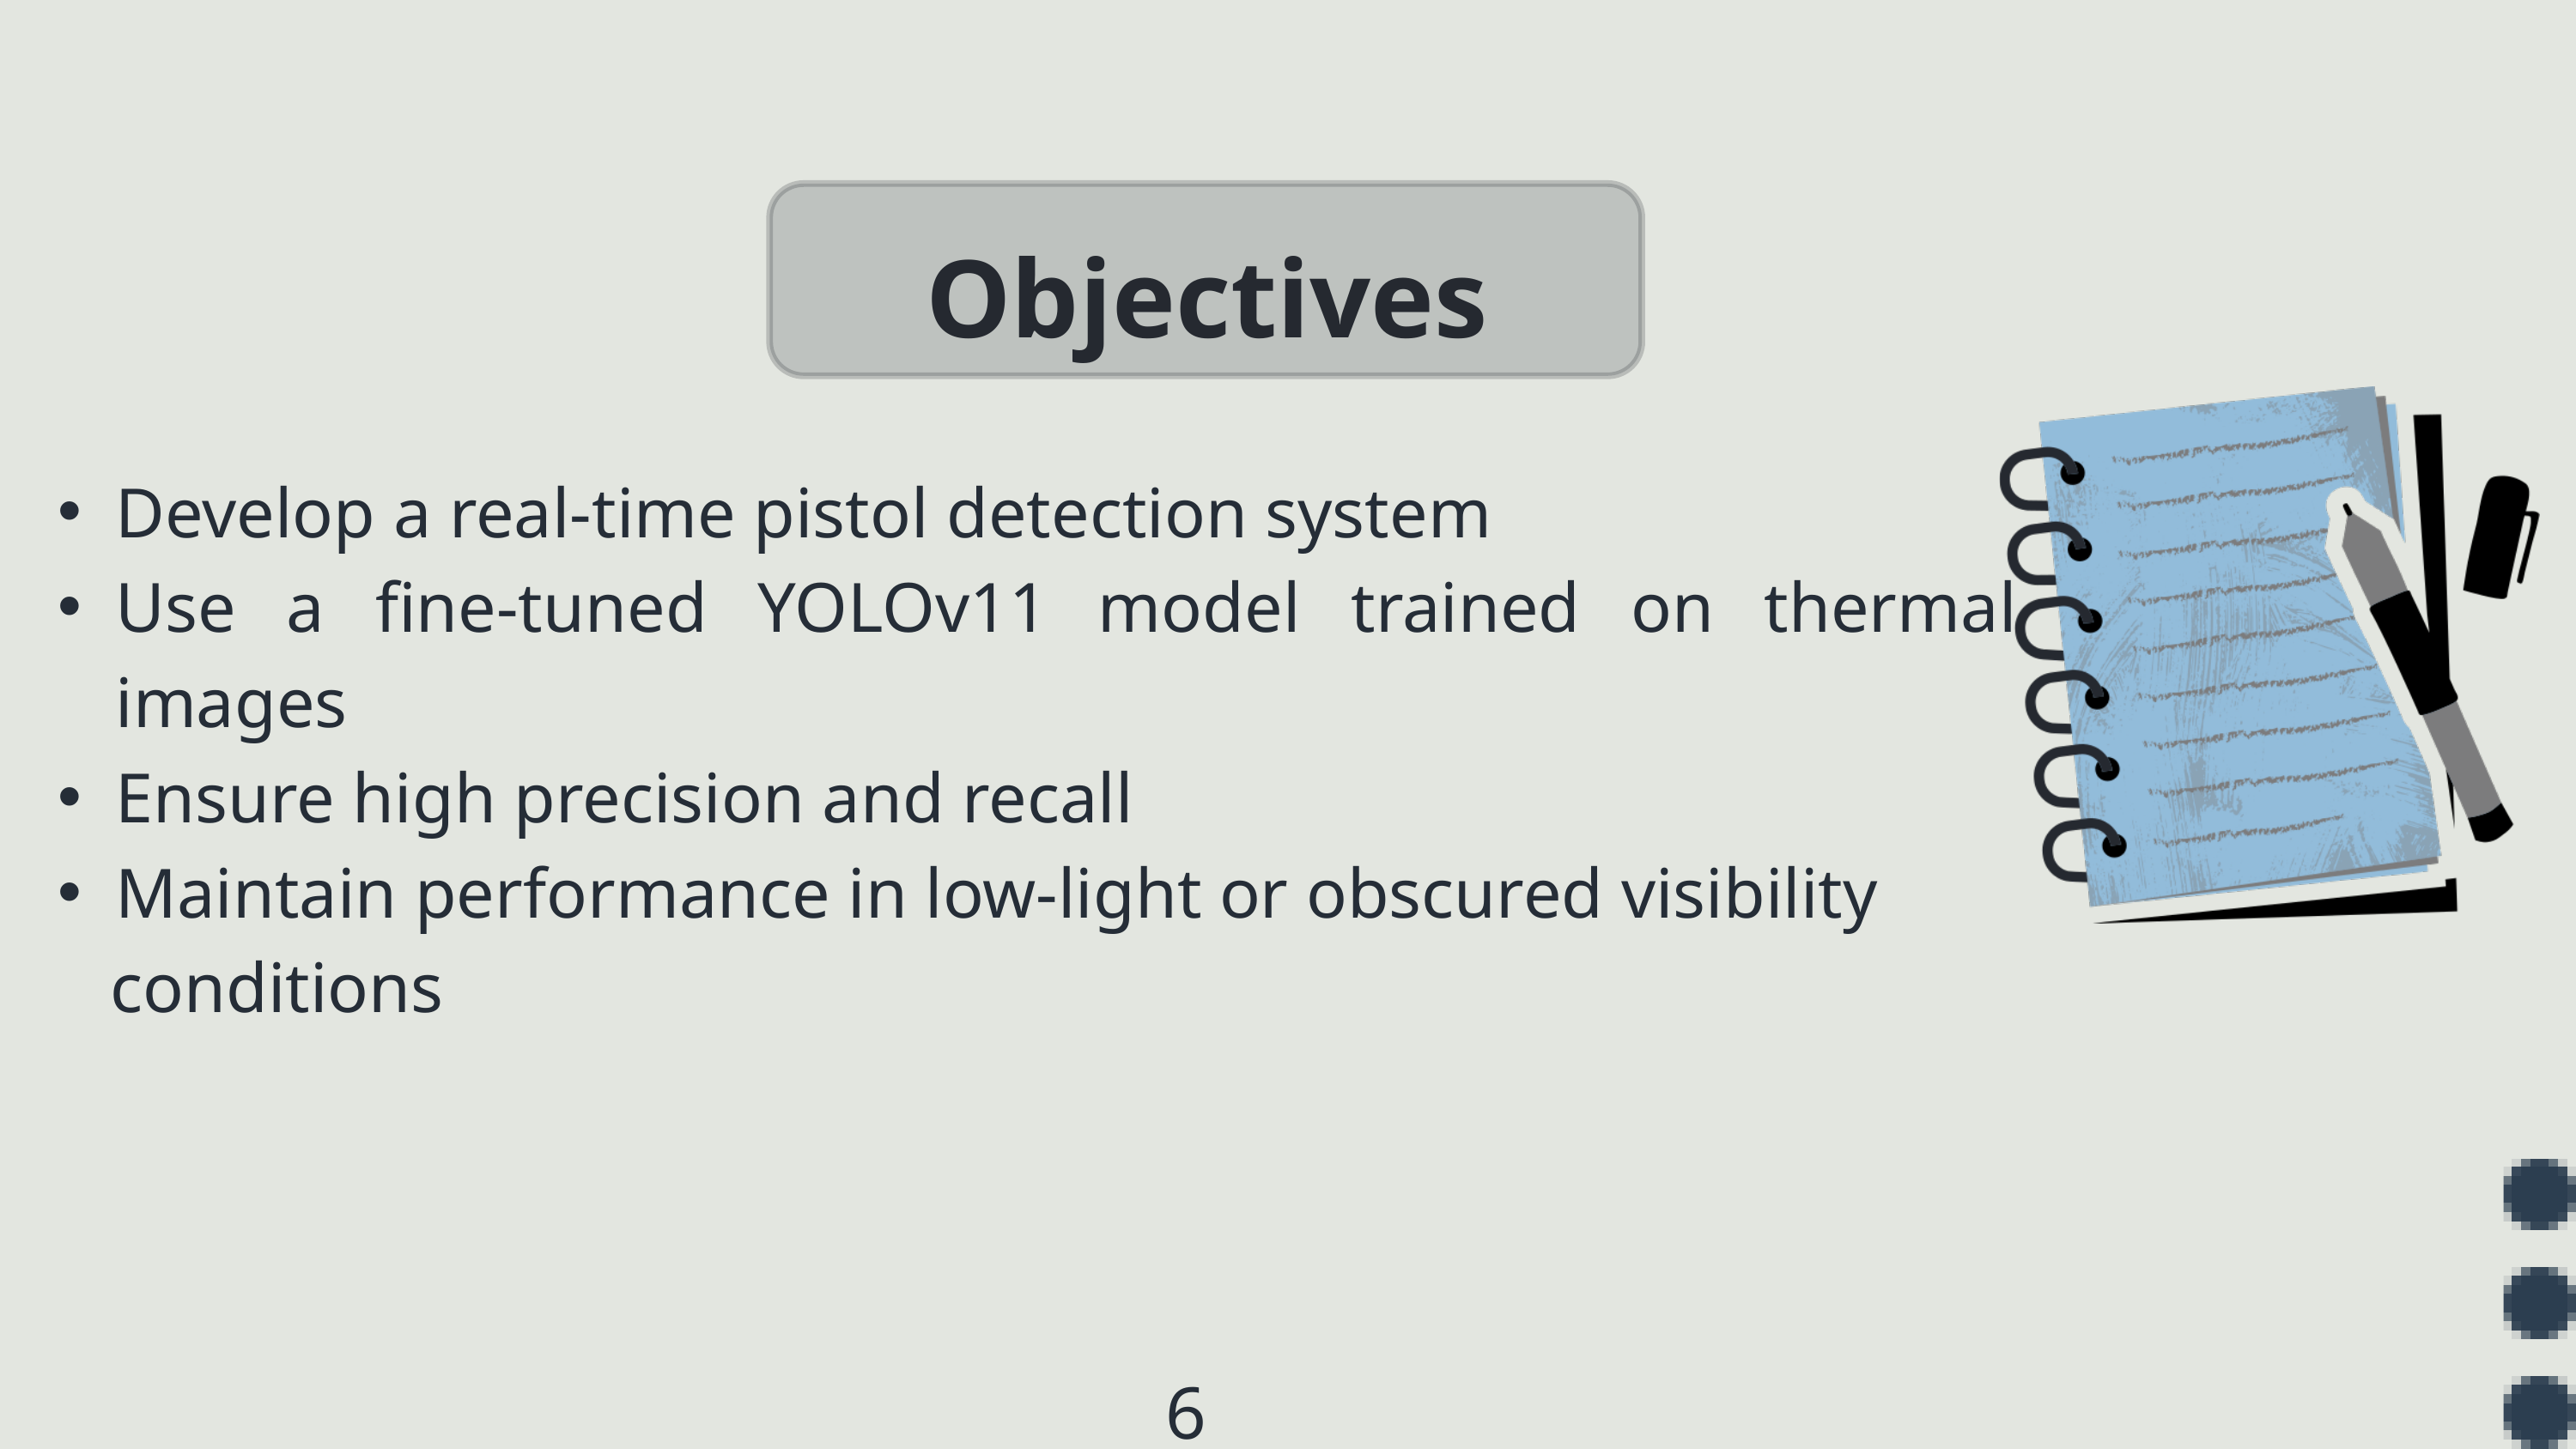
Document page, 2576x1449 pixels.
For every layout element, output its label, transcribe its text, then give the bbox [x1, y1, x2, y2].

text_box 6 [1165, 1353, 1206, 1449]
text_box Develop a real-time pistol detection system Use a fine-tuned YOLOv11 model trained on thermal images Ensure high precision and recall Maintain performance in low-light or obscured visibility conditions [0, 456, 2018, 1122]
text_box [1999, 386, 2540, 924]
text_box [2503, 1159, 2576, 1449]
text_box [769, 183, 1643, 376]
